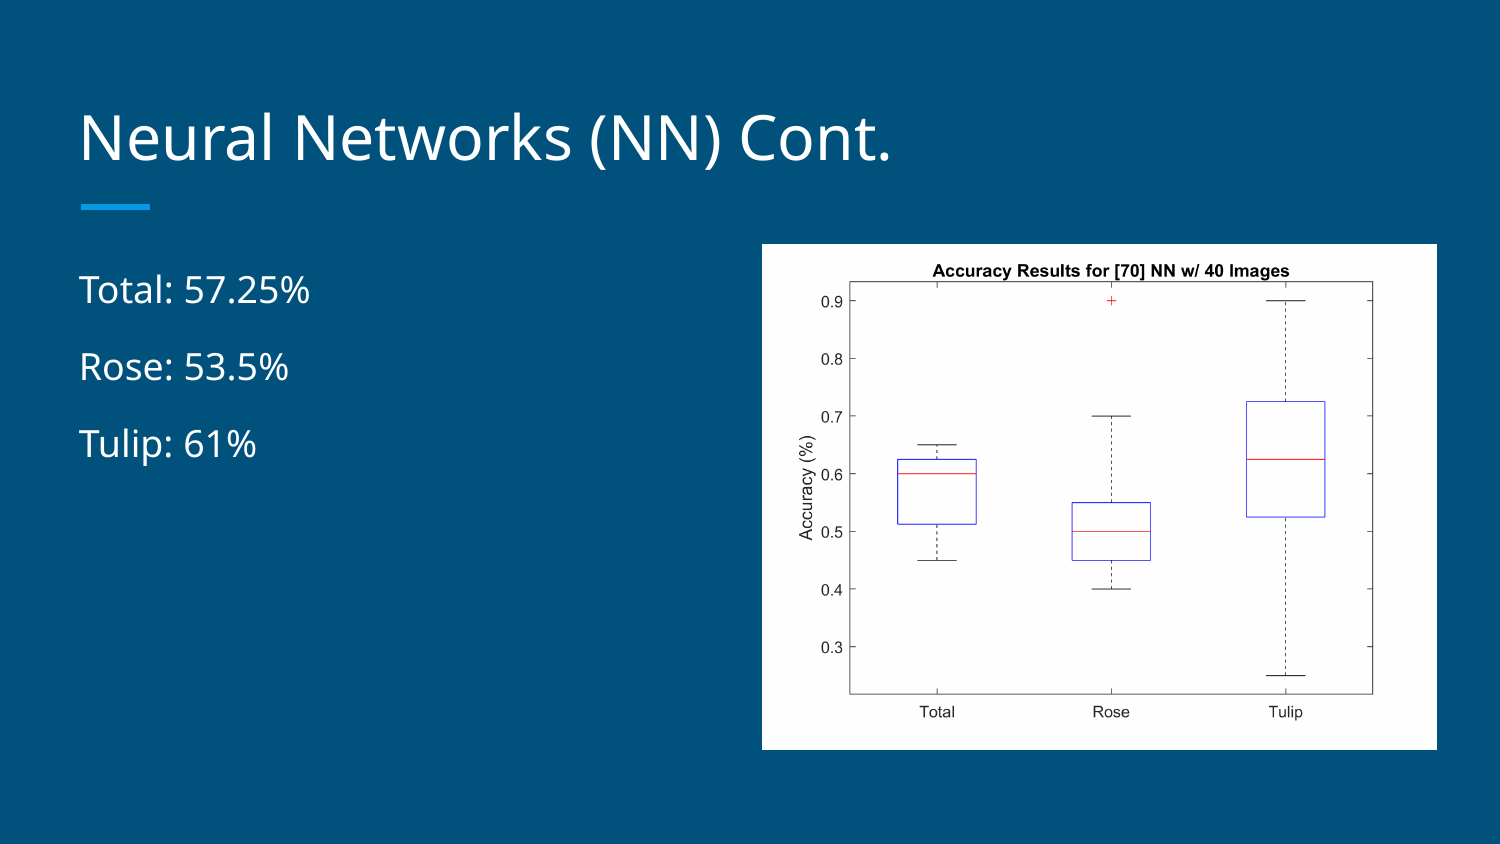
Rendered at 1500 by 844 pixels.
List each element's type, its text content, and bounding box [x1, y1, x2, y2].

list Total: 57.25% Rose: 53.5% Tulip: 61% [63, 244, 760, 750]
title Neural Networks (NN) Cont. [63, 75, 1437, 188]
picture [763, 245, 1436, 749]
